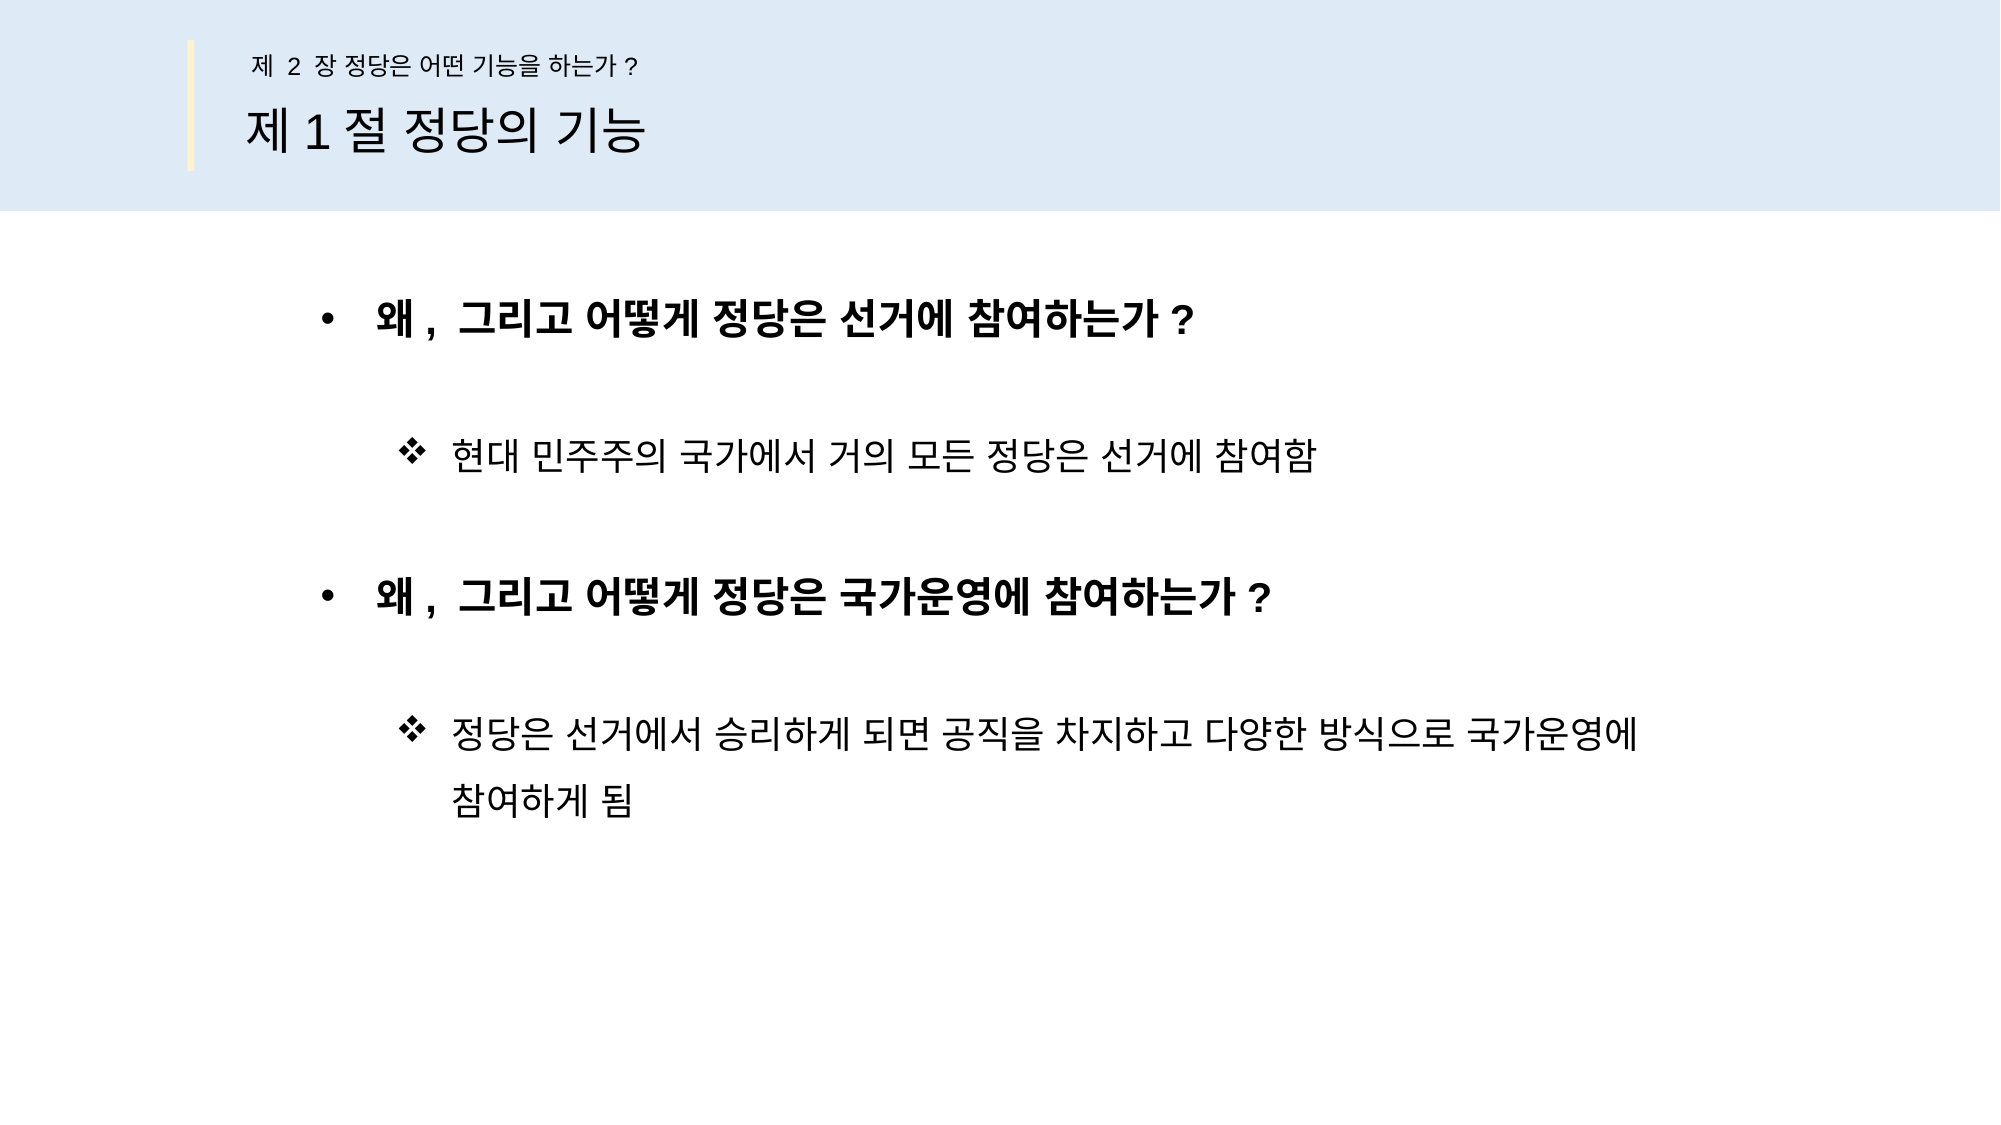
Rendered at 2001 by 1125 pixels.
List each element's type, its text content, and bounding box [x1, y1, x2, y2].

text_box 왜, 그리고 어떻게 정당은 선거에 참여하는가? 현대 민주주의 국가에서 거의 모든 정당은 선거에 참여함 왜, 그리고 어떻게 정당은 국가운영에 참여하는가? 정당은 선거에서 승리하게 되면 공직을 차지하고 다양한 방식으로 국가운영에 참여하게 됨 [305, 260, 1666, 831]
text_box 제 2 장 정당은 어떤 기능을 하는가? [236, 42, 654, 88]
text_box 제1절 정당의 기능 [230, 92, 663, 168]
text_box [0, 0, 2000, 212]
text_box [186, 39, 196, 172]
